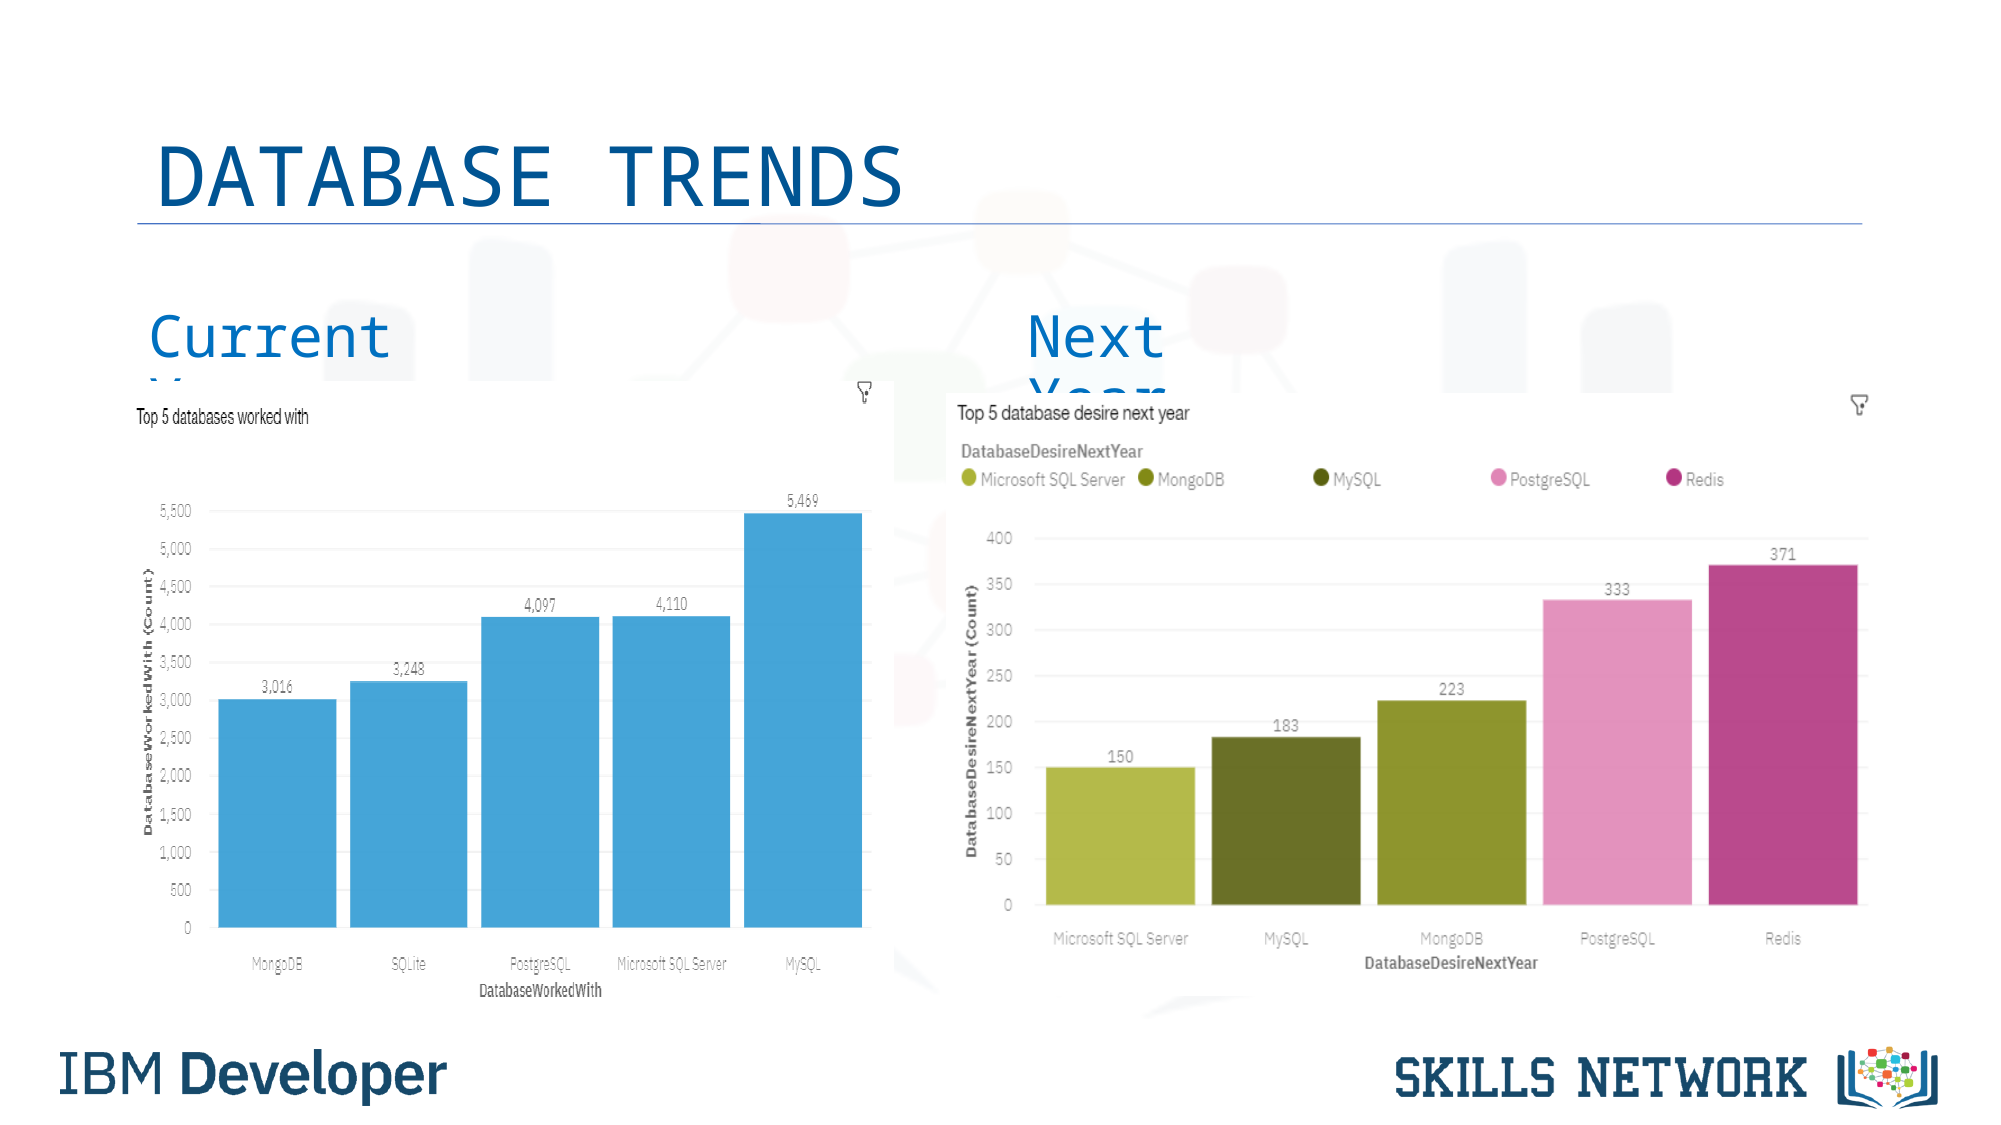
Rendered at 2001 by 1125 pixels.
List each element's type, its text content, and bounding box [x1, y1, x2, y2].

picture [117, 381, 894, 1032]
picture [1390, 1045, 1945, 1111]
list Current Year [133, 299, 500, 381]
list Next Year [1012, 299, 1301, 382]
picture [55, 1045, 459, 1108]
picture [945, 393, 1882, 996]
title DATABASE TRENDS [141, 70, 1867, 288]
